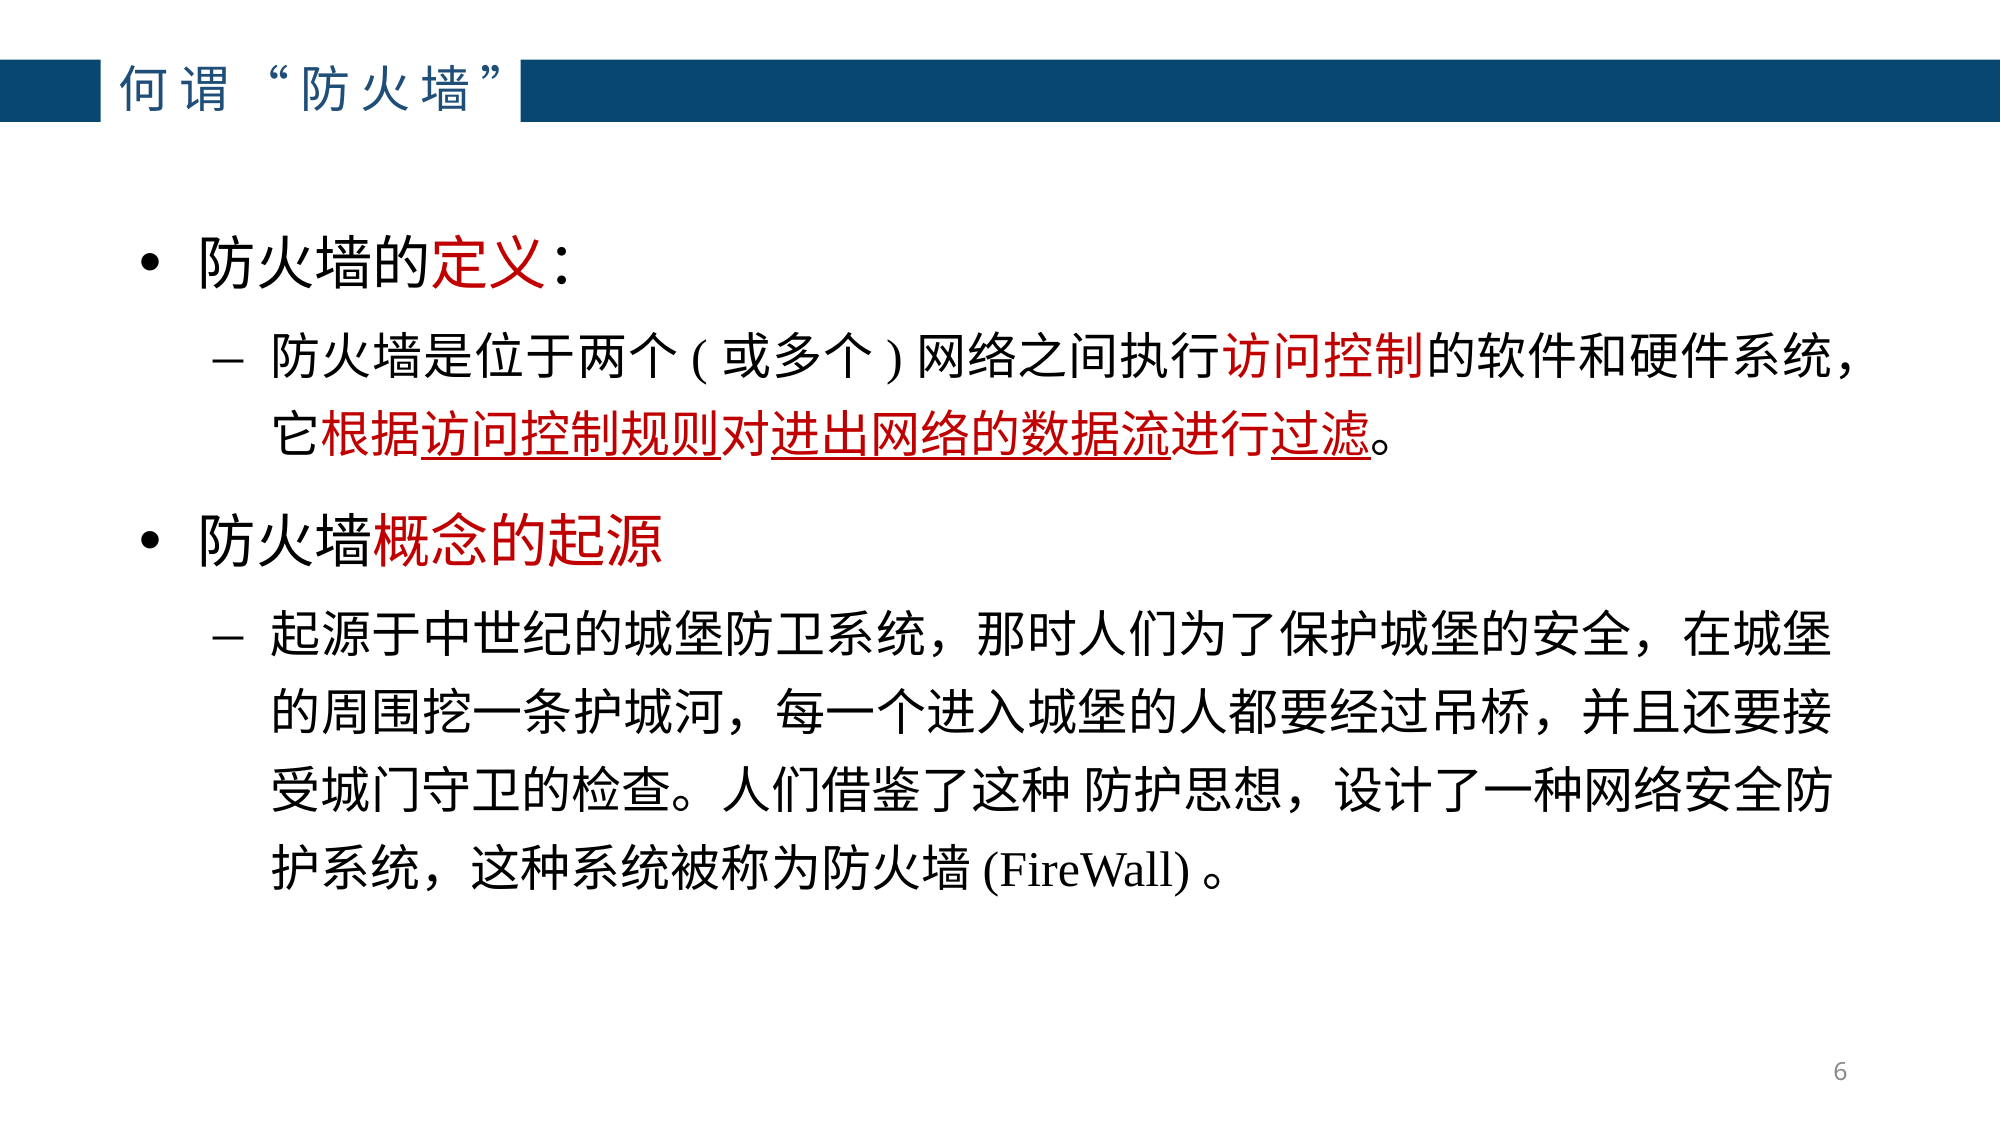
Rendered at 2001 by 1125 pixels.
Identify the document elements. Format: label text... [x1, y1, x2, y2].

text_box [0, 59, 2000, 122]
slide_number 6 [1412, 1042, 1863, 1103]
list 防火墙的定义： 防火墙是位于两个(或多个)网络之间执行访问控制的软件和硬件系统，它根据访问控制规则对进出网络的数据流进行过滤。 防火墙概念的起源 起源于中世纪的城堡防卫系统，那时人们为了保护城堡的安全，在城堡的周围挖一条护城河，每一个进入城堡的人都要经过吊桥，并且还要接受城门守卫的检查。人们借鉴了这种 防护思想，设计了一种网络安全防护系统，这种系统被称为防火墙(FireWall)。 [124, 198, 1849, 1023]
